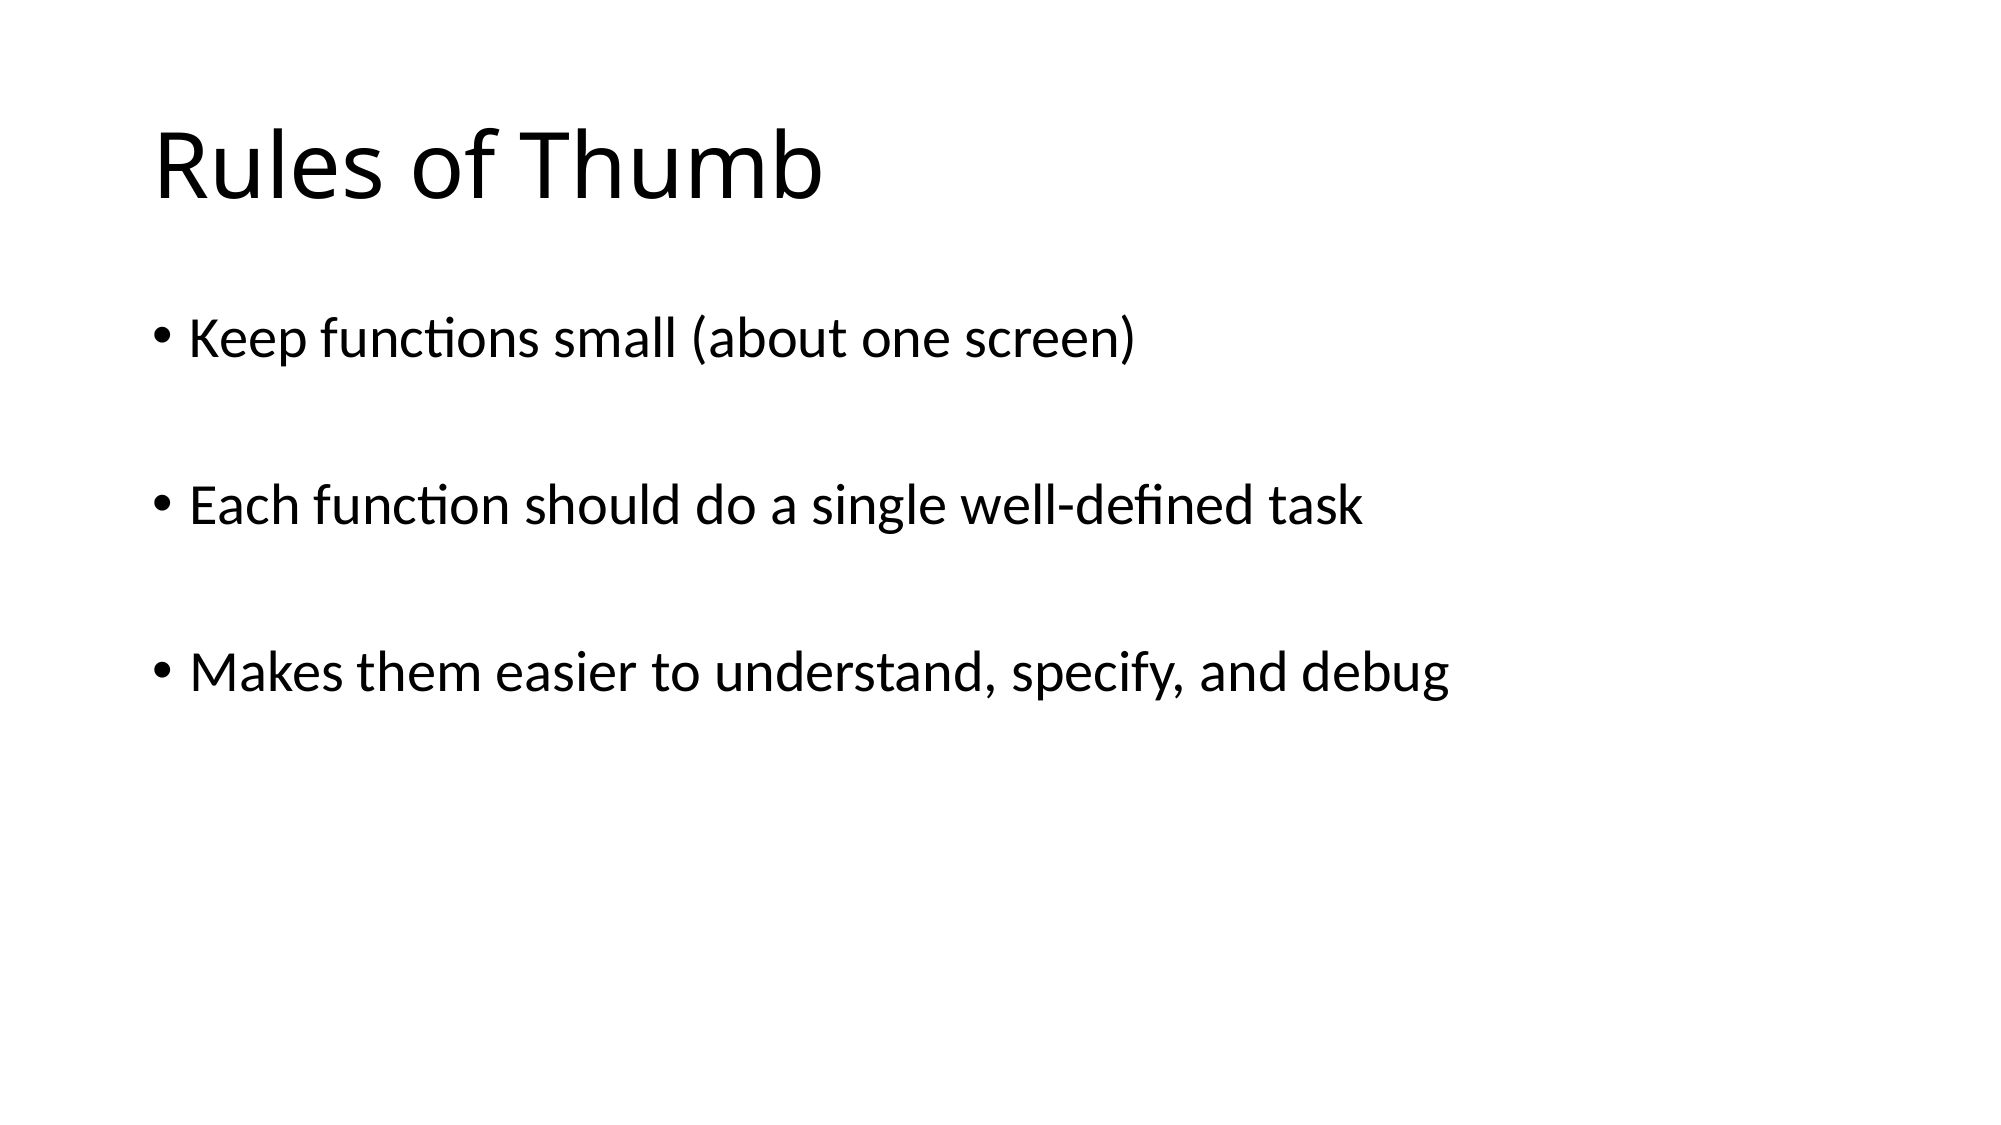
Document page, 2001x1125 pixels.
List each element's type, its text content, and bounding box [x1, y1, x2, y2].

list Keep functions small (about one screen) Each function should do a single well-defined task Makes them easier to understand, specify, and debug [137, 299, 1863, 1014]
title Rules of Thumb [137, 59, 1863, 278]
